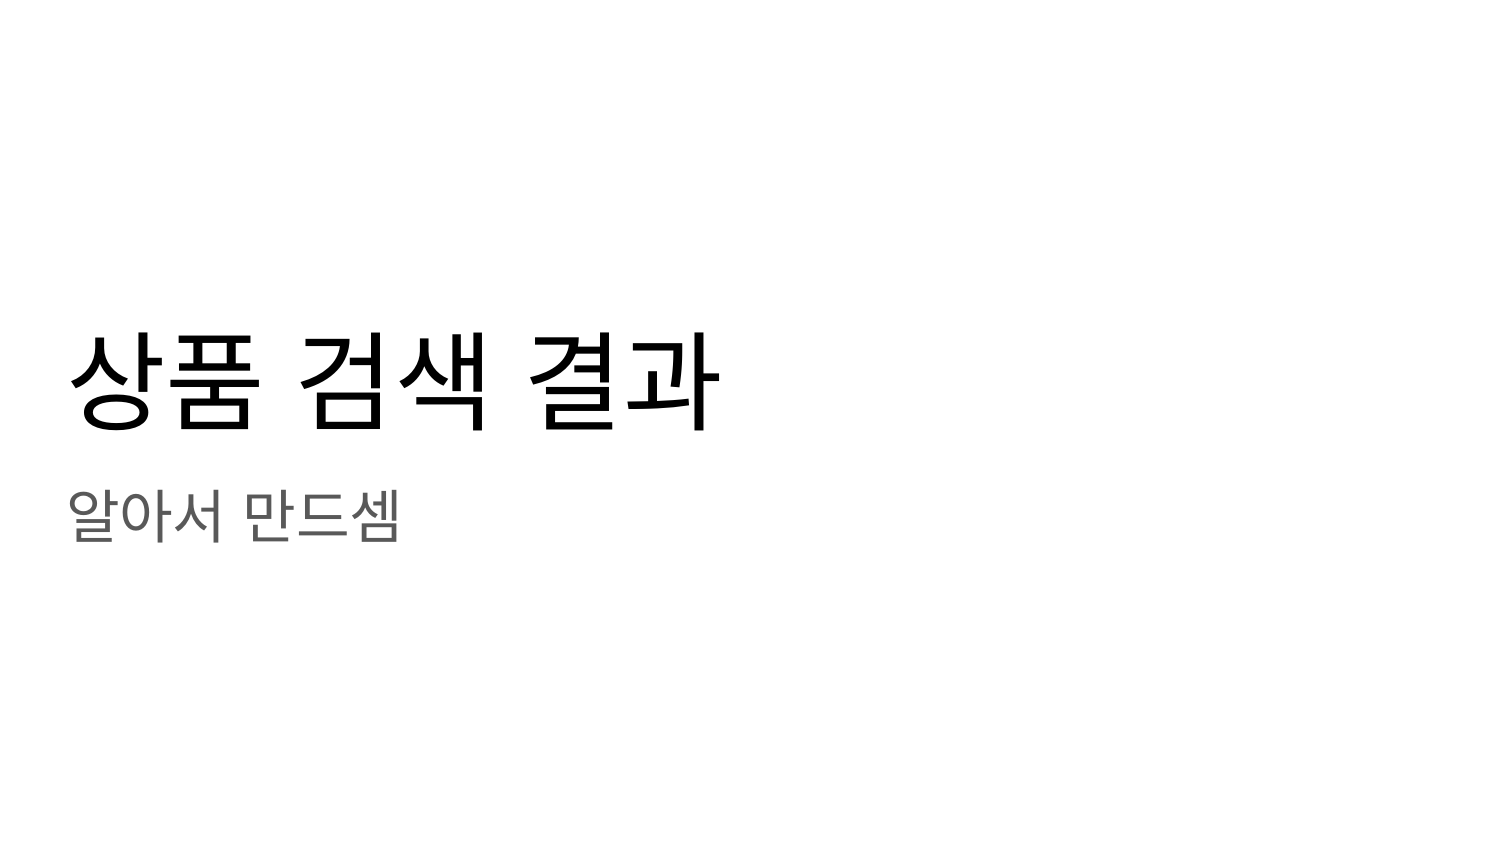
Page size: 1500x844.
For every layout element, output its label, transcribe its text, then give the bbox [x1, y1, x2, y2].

title 상품 검색 결과 [51, 122, 1449, 459]
subtitle 알아서 만드셈 [51, 464, 1449, 595]
